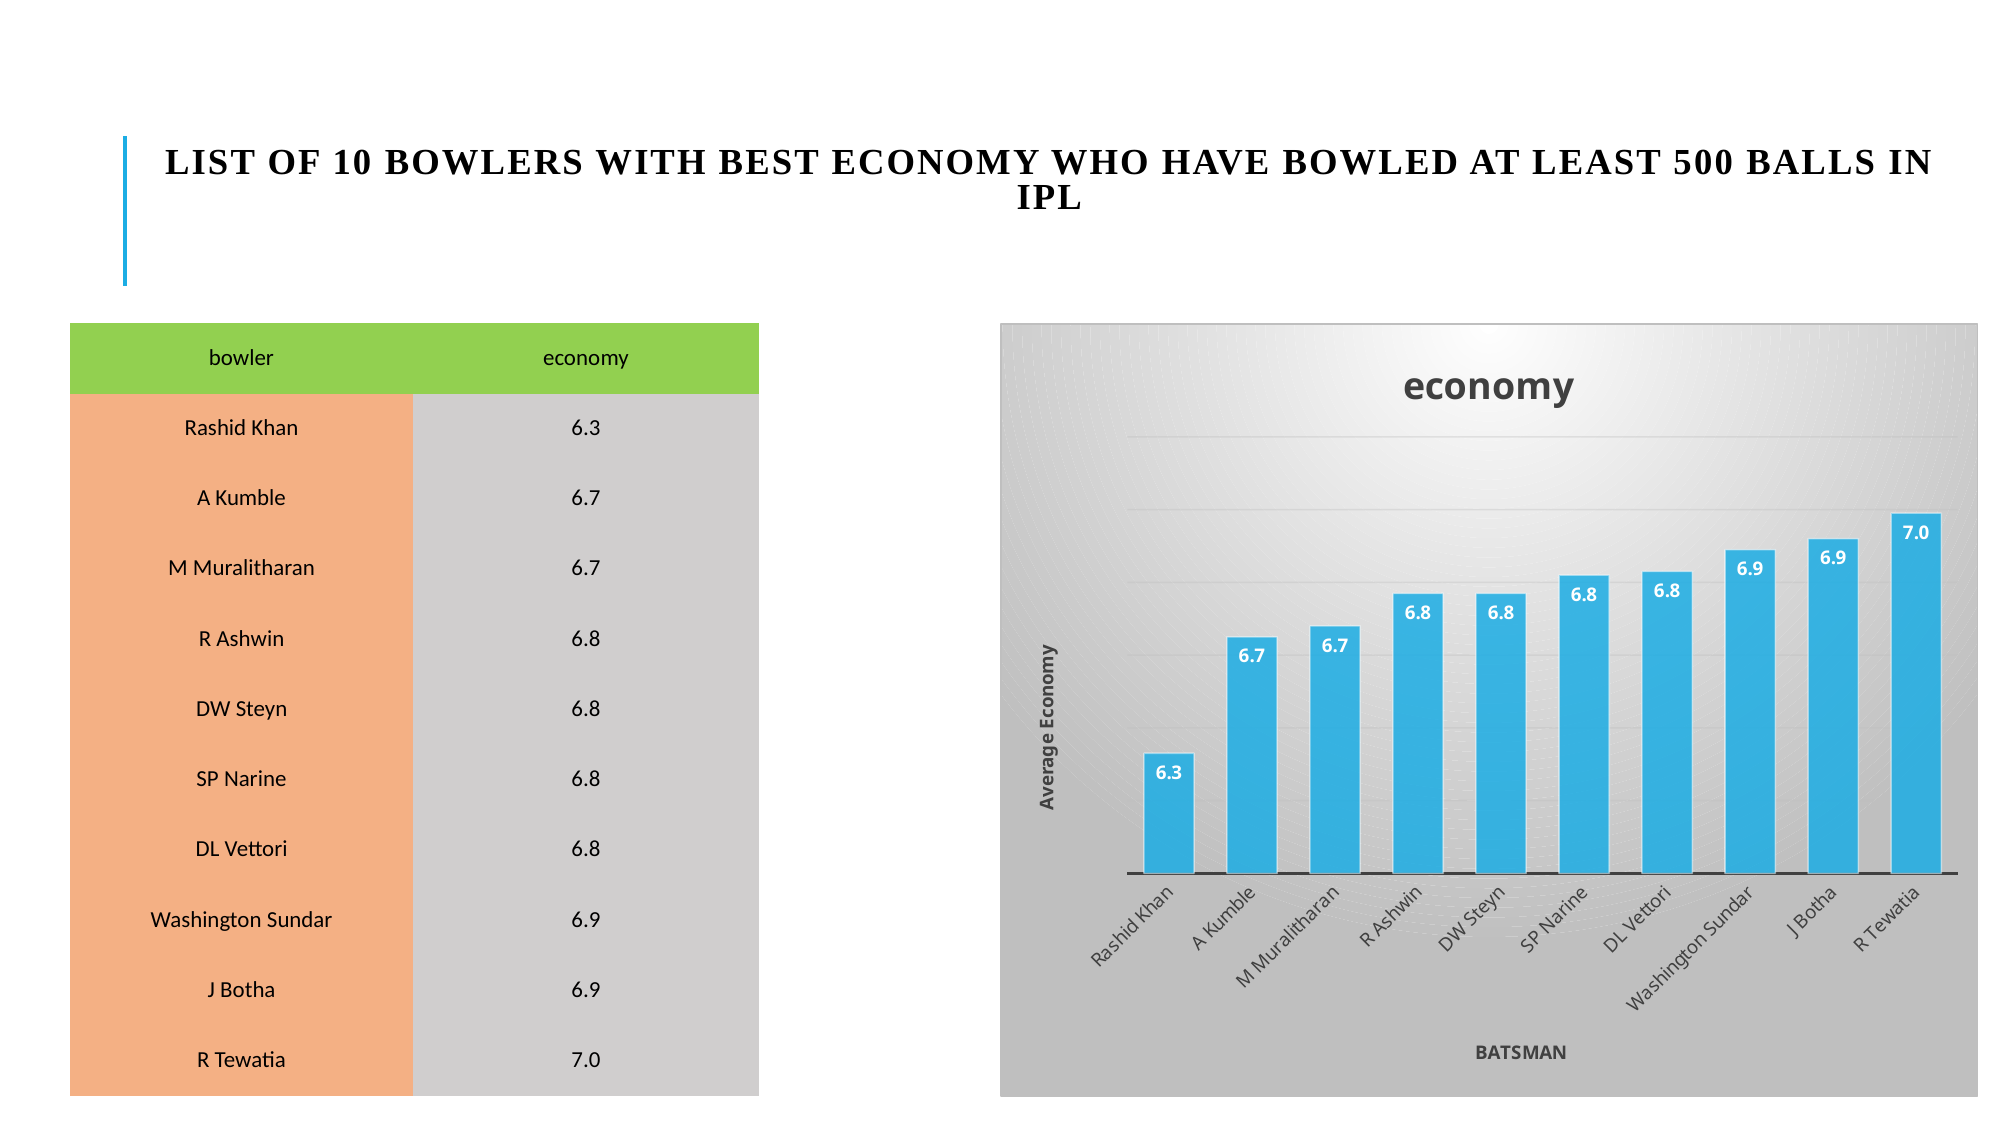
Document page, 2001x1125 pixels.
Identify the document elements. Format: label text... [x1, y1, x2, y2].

table_header economy [413, 323, 759, 394]
table_cell 6.8 [413, 745, 759, 815]
table_cell R Tewatia [70, 1026, 413, 1096]
table_cell 6.8 [413, 675, 759, 745]
table_cell 6.7 [413, 464, 759, 534]
table_cell 6.9 [413, 886, 759, 956]
table_cell J Botha [70, 956, 413, 1026]
table_header bowler [70, 323, 413, 394]
table_cell R Ashwin [70, 605, 413, 675]
chart [999, 323, 1979, 1098]
table_cell 6.9 [413, 956, 759, 1026]
table_cell 6.8 [413, 605, 759, 675]
table_cell 6.3 [413, 394, 759, 464]
table_cell DL Vettori [70, 815, 413, 886]
table_cell Washington Sundar [70, 886, 413, 956]
table_cell Rashid Khan [70, 394, 413, 464]
table_cell 6.8 [413, 815, 759, 886]
table_cell DW Steyn [70, 675, 413, 745]
table_cell M Muralitharan [70, 534, 413, 605]
table_cell A Kumble [70, 464, 413, 534]
title List of 10 bowlers with best economy who have bowled at least 500 balls in IPL [122, 139, 1979, 313]
table_cell 6.7 [413, 534, 759, 605]
table_cell 7.0 [413, 1026, 759, 1096]
table_cell SP Narine [70, 745, 413, 815]
